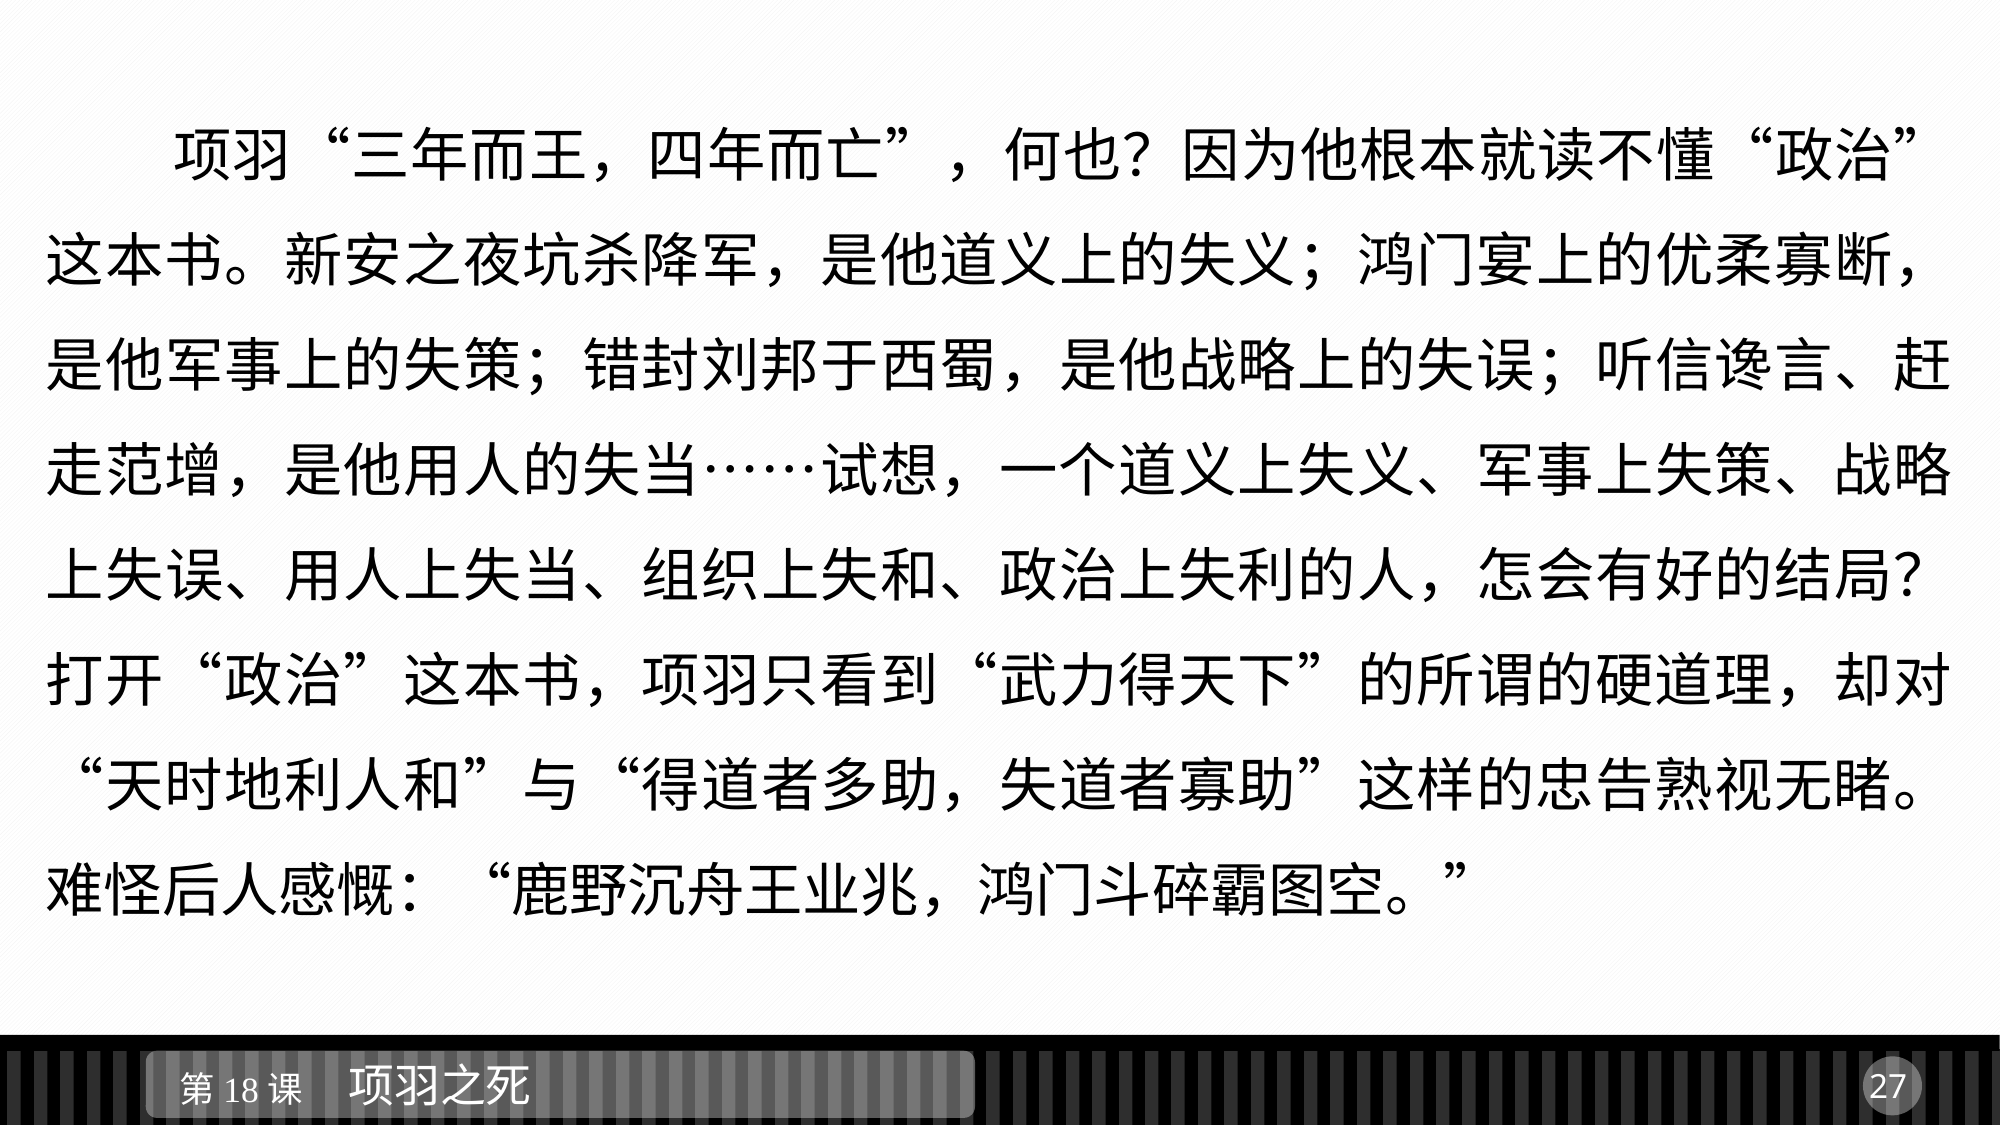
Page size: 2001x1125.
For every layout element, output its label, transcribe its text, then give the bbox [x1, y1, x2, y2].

text_box 项羽“三年而王，四年而亡”，何也？因为他根本就读不懂“政治”这本书。新安之夜坑杀降军，是他道义上的失义；鸿门宴上的优柔寡断，是他军事上的失策；错封刘邦于西蜀，是他战略上的失误；听信谗言、赶走范增，是他用人的失当……试想，一个道义上失义、军事上失策、战略上失误、用人上失当、组织上失和、政治上失利的人，怎会有好的结局？打开“政治”这本书，项羽只看到“武力得天下”的所谓的硬道理，却对“天时地利人和”与“得道者多助，失道者寡助”这样的忠告熟视无睹。难怪后人感慨：“鹿野沉舟王业兆，鸿门斗碎霸图空。” [30, 75, 1967, 931]
